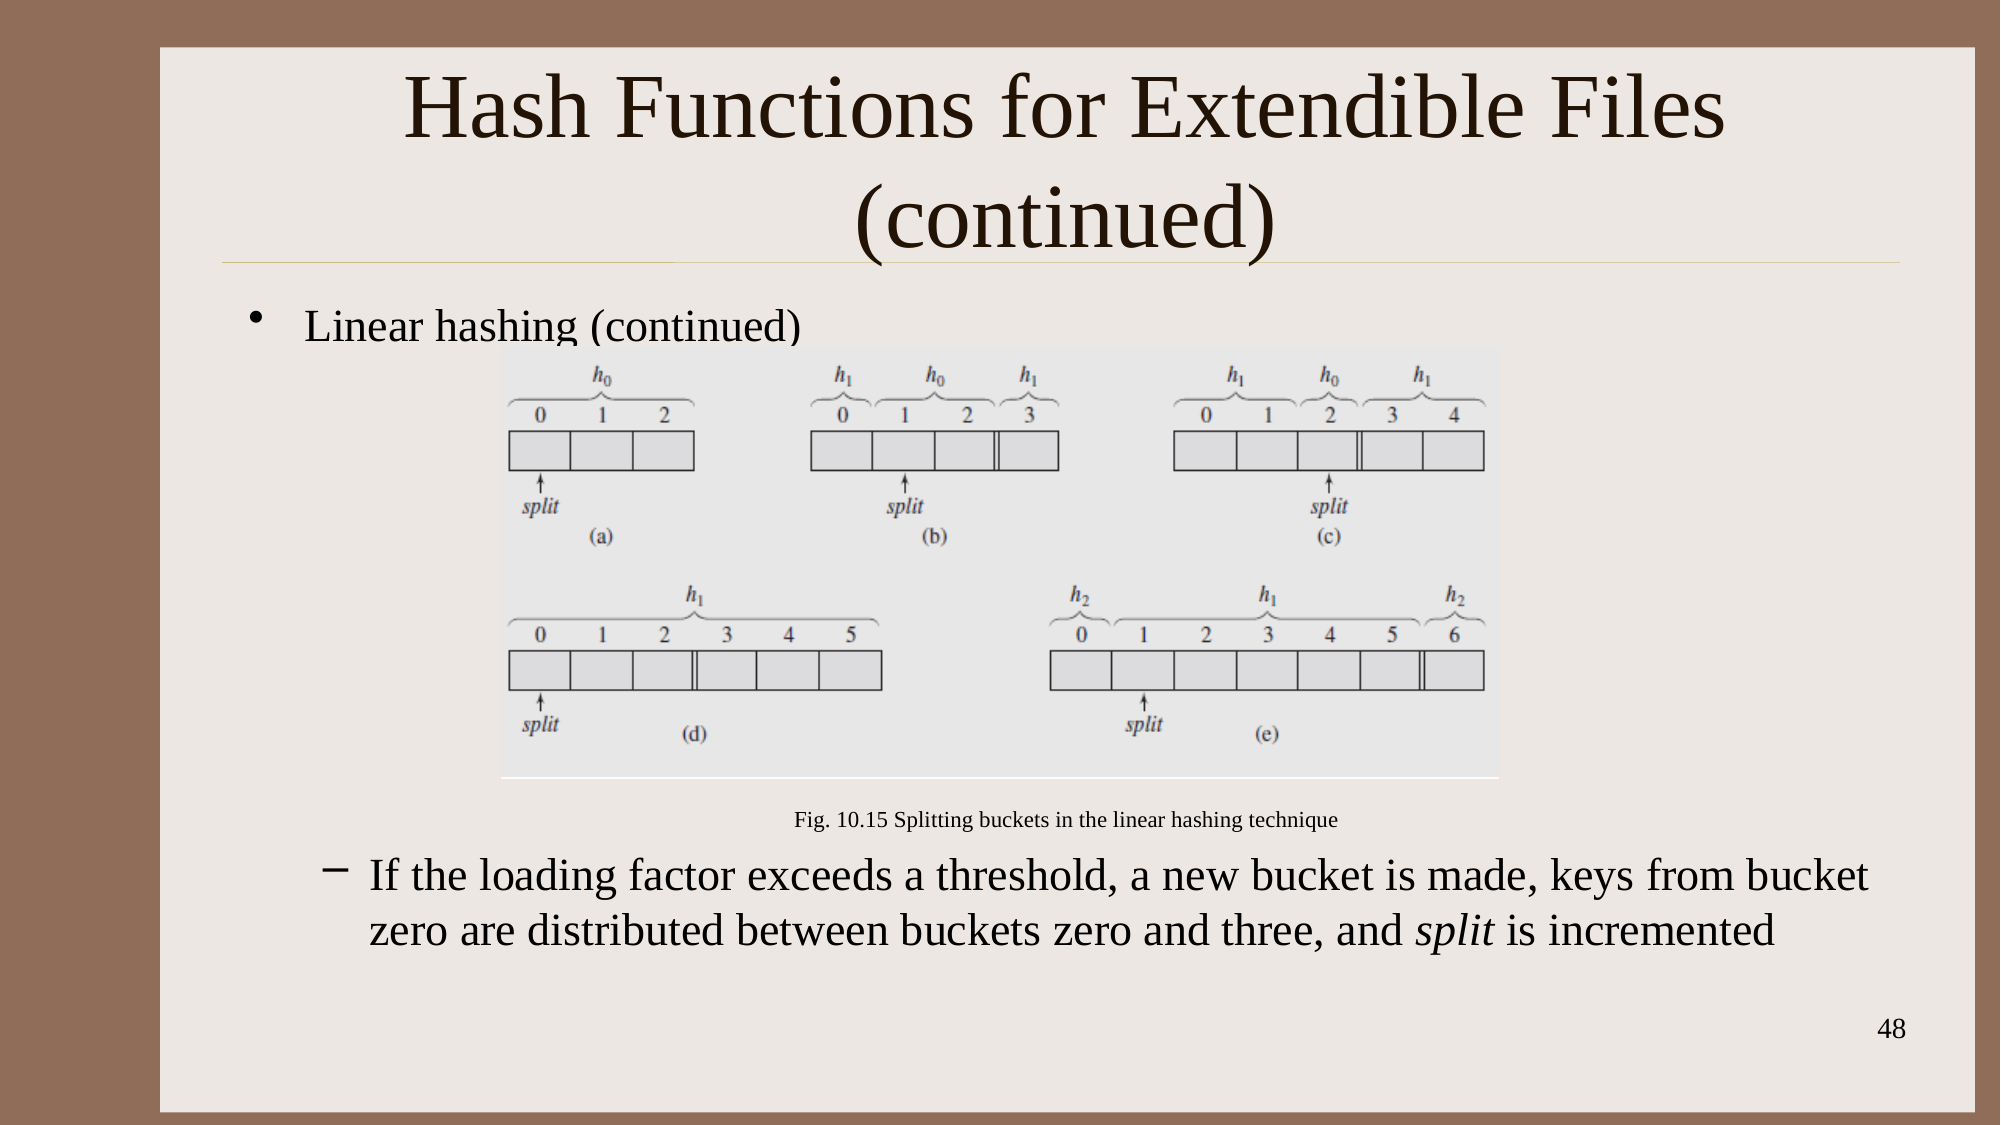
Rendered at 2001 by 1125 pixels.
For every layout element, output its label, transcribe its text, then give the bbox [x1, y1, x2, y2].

slide_number 48 [1505, 1001, 1922, 1077]
title Hash Functions for Extendible Files (continued) [233, 62, 1900, 250]
picture [501, 346, 1499, 779]
list Linear hashing (continued) Fig. 10.15 Splitting buckets in the linear hashing technique If the loading factor exceeds a threshold, a new bucket is made, keys from bucket zero are distributed between buckets zero and three, and split is incremented [233, 287, 1900, 963]
